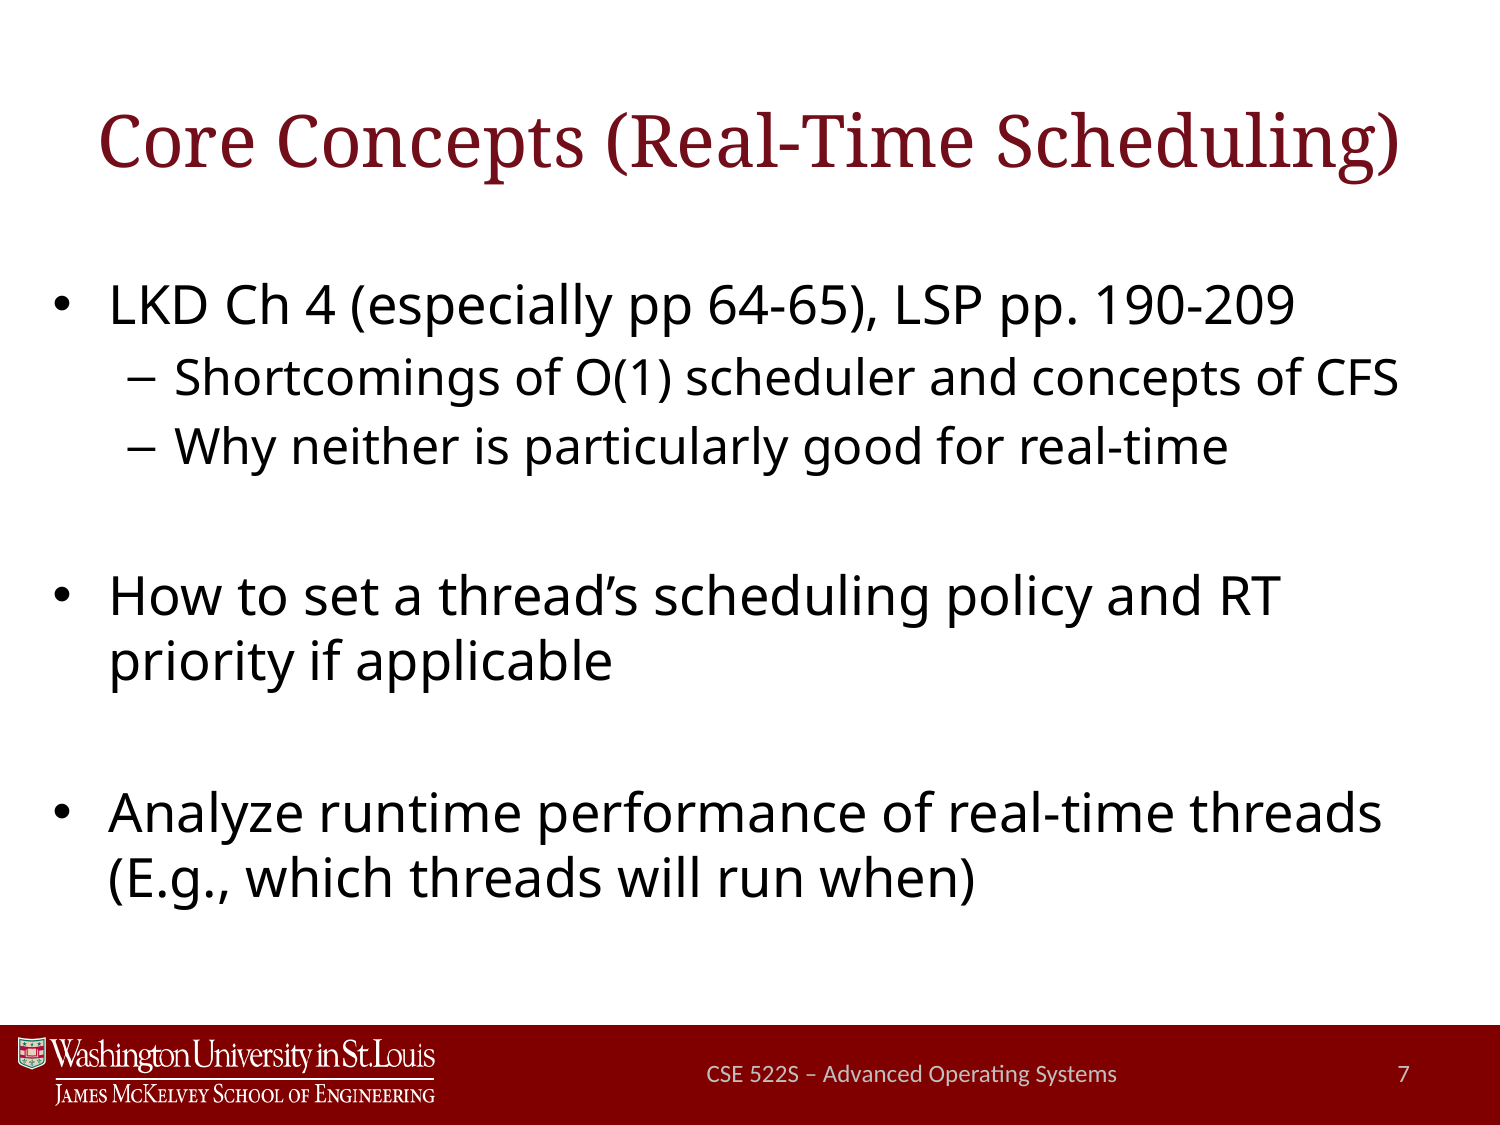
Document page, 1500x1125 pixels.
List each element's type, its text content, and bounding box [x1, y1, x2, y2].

footer CSE 522S – Advanced Operating Systems [675, 1042, 1074, 1103]
list LKD Ch 4 (especially pp 64-65), LSP pp. 190-209 Shortcomings of O(1) scheduler and concepts of CFS Why neither is particularly good for real-time How to set a thread’s scheduling policy and RT priority if applicable Analyze runtime performance of real-time threads (E.g., which threads will run when) [37, 262, 1475, 1005]
title Core Concepts (Real-Time Scheduling) [75, 45, 1425, 233]
slide_number 7 [1074, 1042, 1425, 1103]
